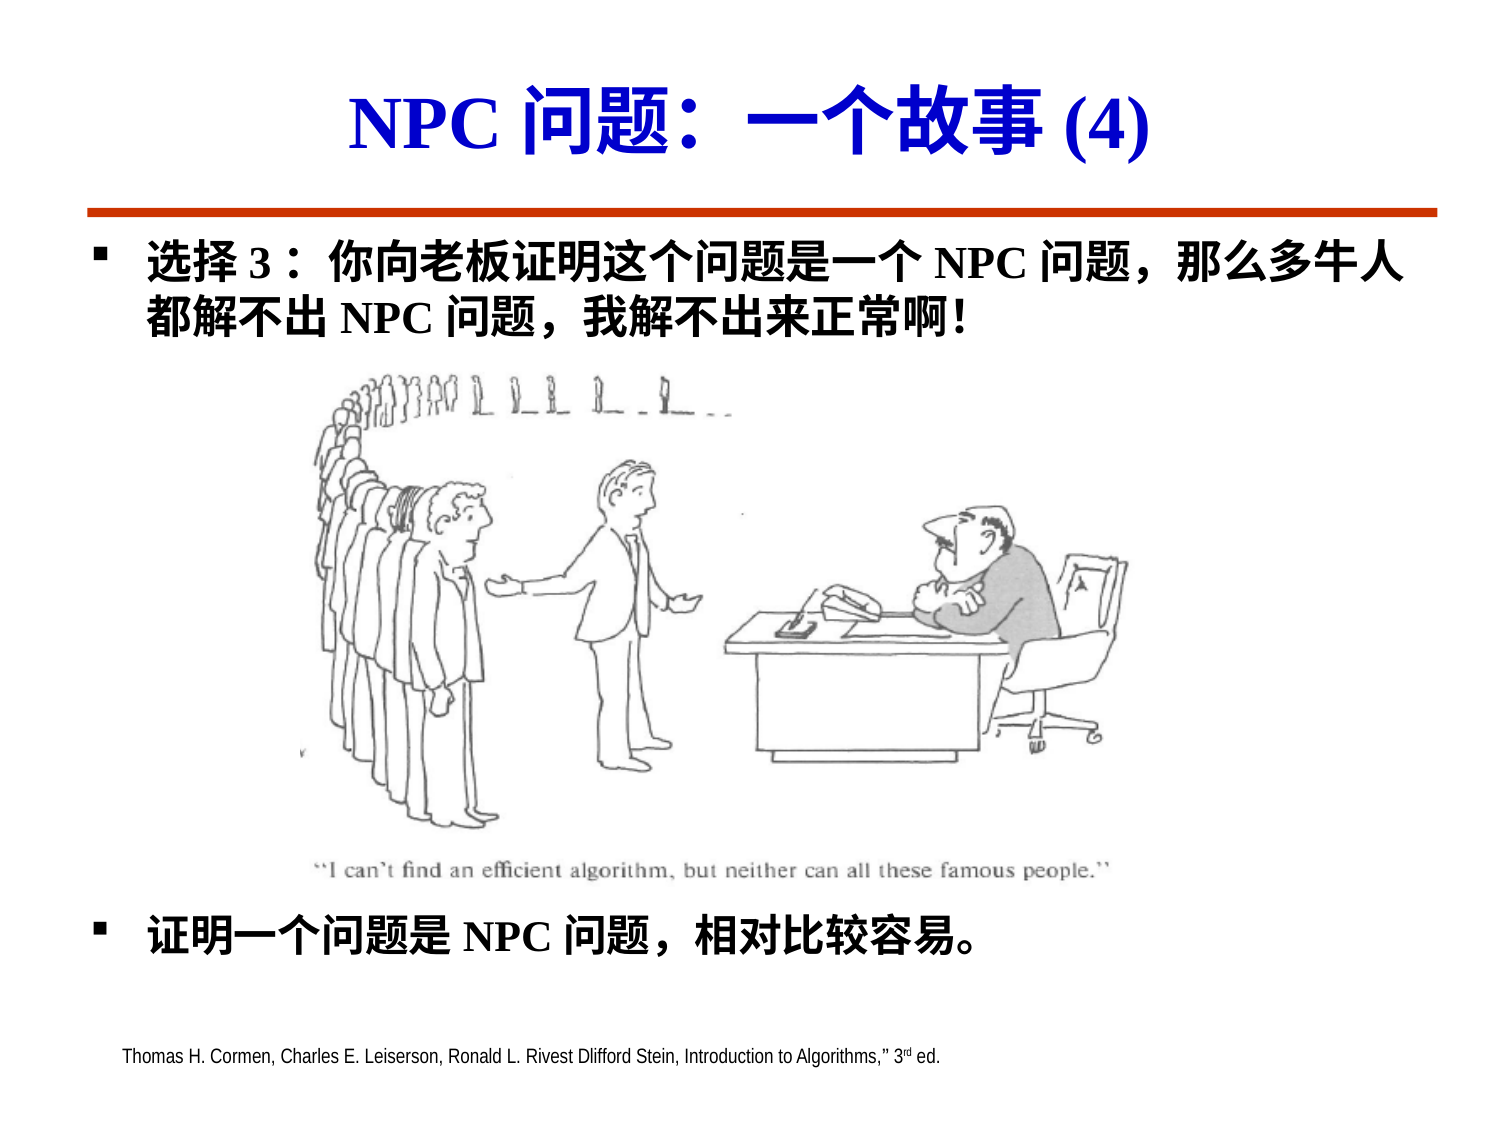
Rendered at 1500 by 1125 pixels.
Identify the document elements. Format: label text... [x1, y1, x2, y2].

text_box 证明一个问题是NPC问题，相对比较容易。 [74, 900, 1425, 1025]
picture [299, 344, 1176, 901]
title NPC问题：一个故事(4) [112, 37, 1388, 200]
list 选择3：你向老板证明这个问题是一个NPC问题，那么多牛人都解不出NPC问题，我解不出来正常啊！ [75, 224, 1425, 375]
